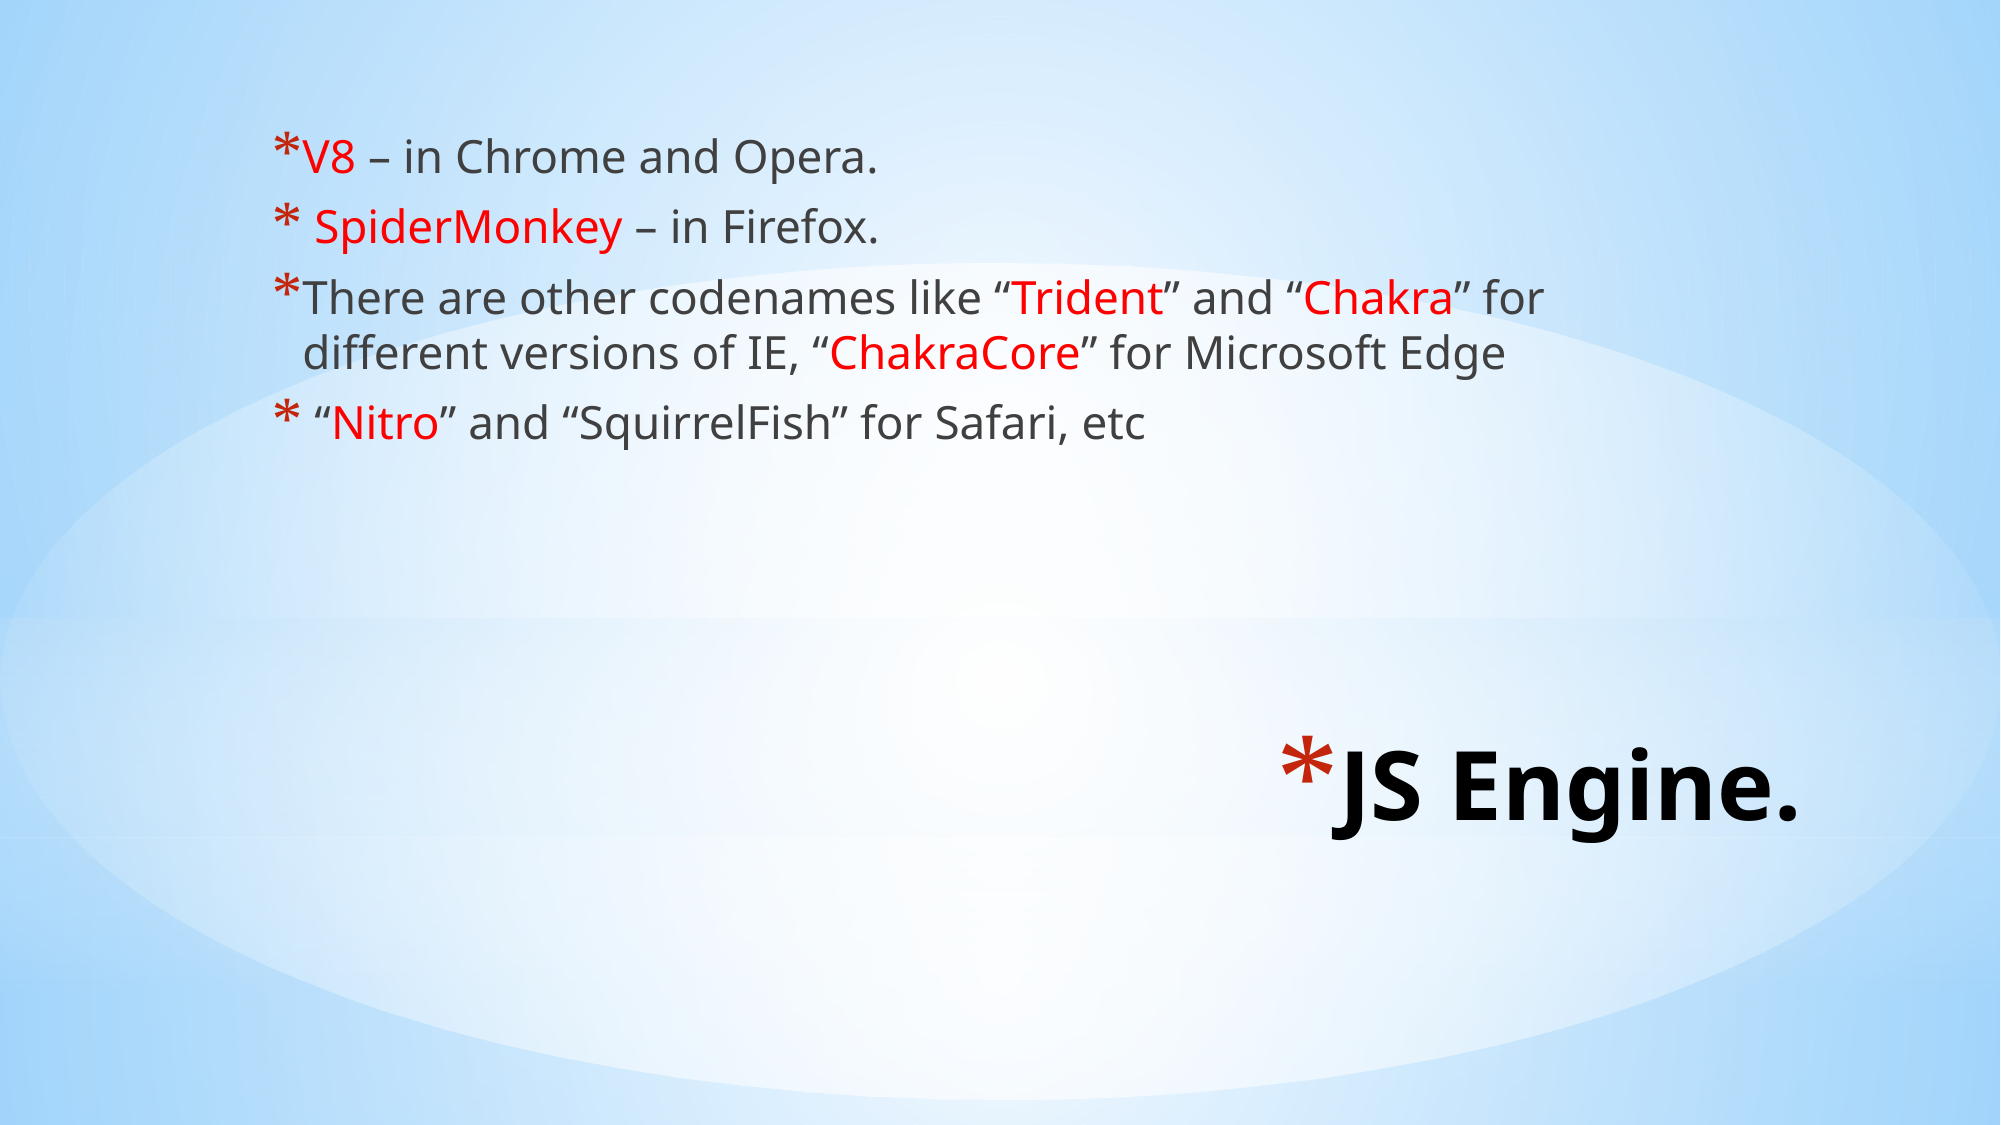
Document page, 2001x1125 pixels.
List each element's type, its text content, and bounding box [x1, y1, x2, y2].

title JS Engine. [392, 717, 1817, 905]
list V8 – in Chrome and Opera. SpiderMonkey – in Firefox. There are other codenames like “Trident” and “Chakra” for different versions of IE, “ChakraCore” for Microsoft Edge “Nitro” and “SquirrelFish” for Safari, etc [249, 120, 1650, 690]
